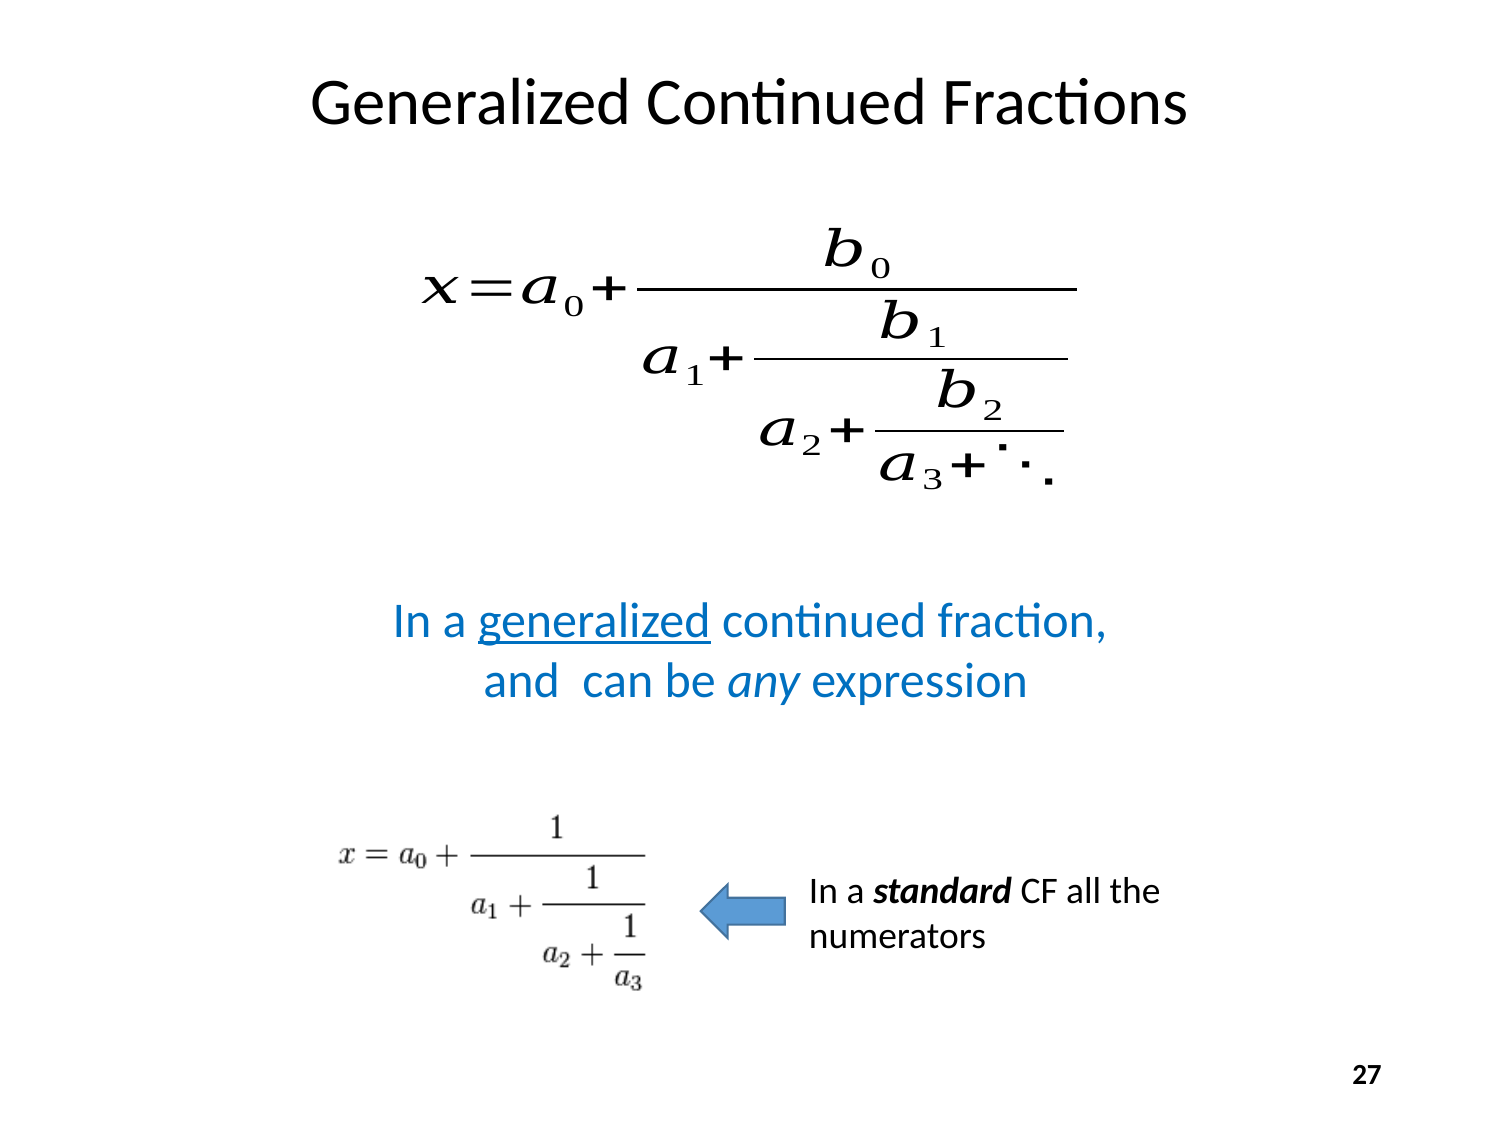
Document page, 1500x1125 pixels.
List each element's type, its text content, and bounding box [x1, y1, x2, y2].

text_box Generalized Continued Fractions [103, 59, 1397, 164]
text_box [318, 800, 1182, 1006]
slide_number 27 [1059, 1042, 1397, 1103]
